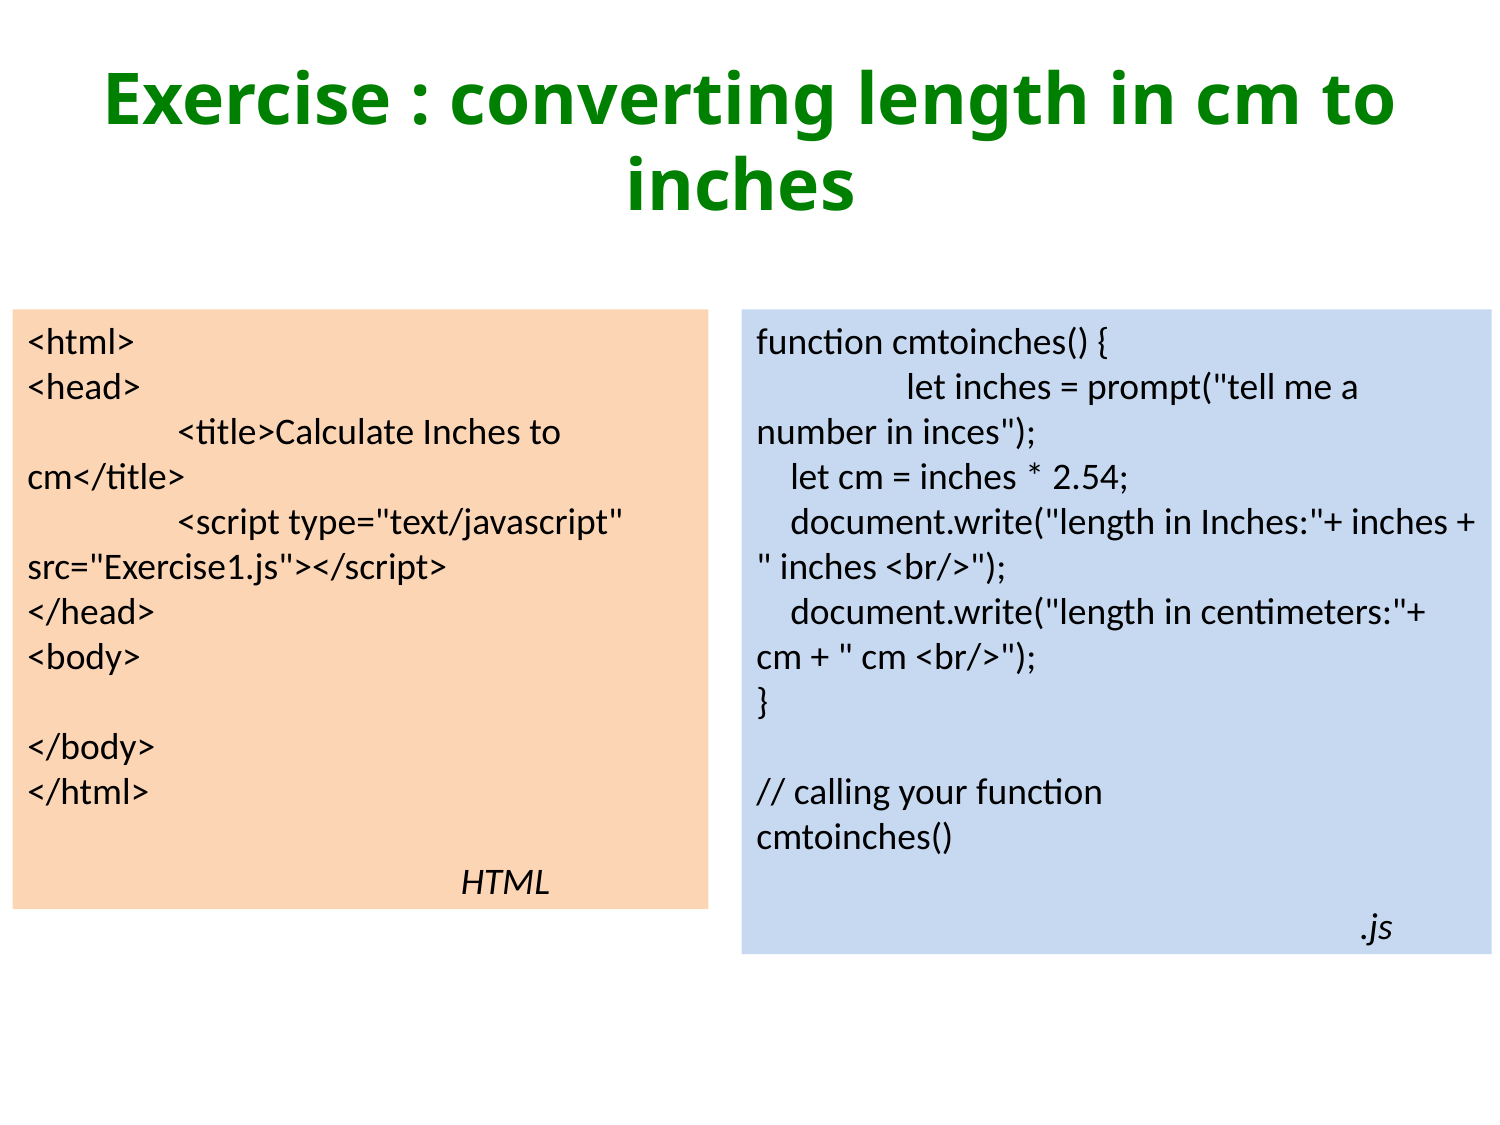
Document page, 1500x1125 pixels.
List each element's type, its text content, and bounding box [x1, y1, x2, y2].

text_box <html> <head> <title>Calculate Inches to cm</title> <script type="text/javascript" src="Exercise1.js"></script> </head> <body> </body> </html> HTML [12, 309, 709, 910]
text_box function cmtoinches() { let inches = prompt("tell me a number in inces"); let cm = inches * 2.54; document.write("length in Inches:"+ inches + " inches <br/>"); document.write("length in centimeters:"+ cm + " cm <br/>"); } // calling your function cmtoinches() .js [741, 309, 1492, 955]
title Exercise : converting length in cm to inches [75, 45, 1425, 233]
